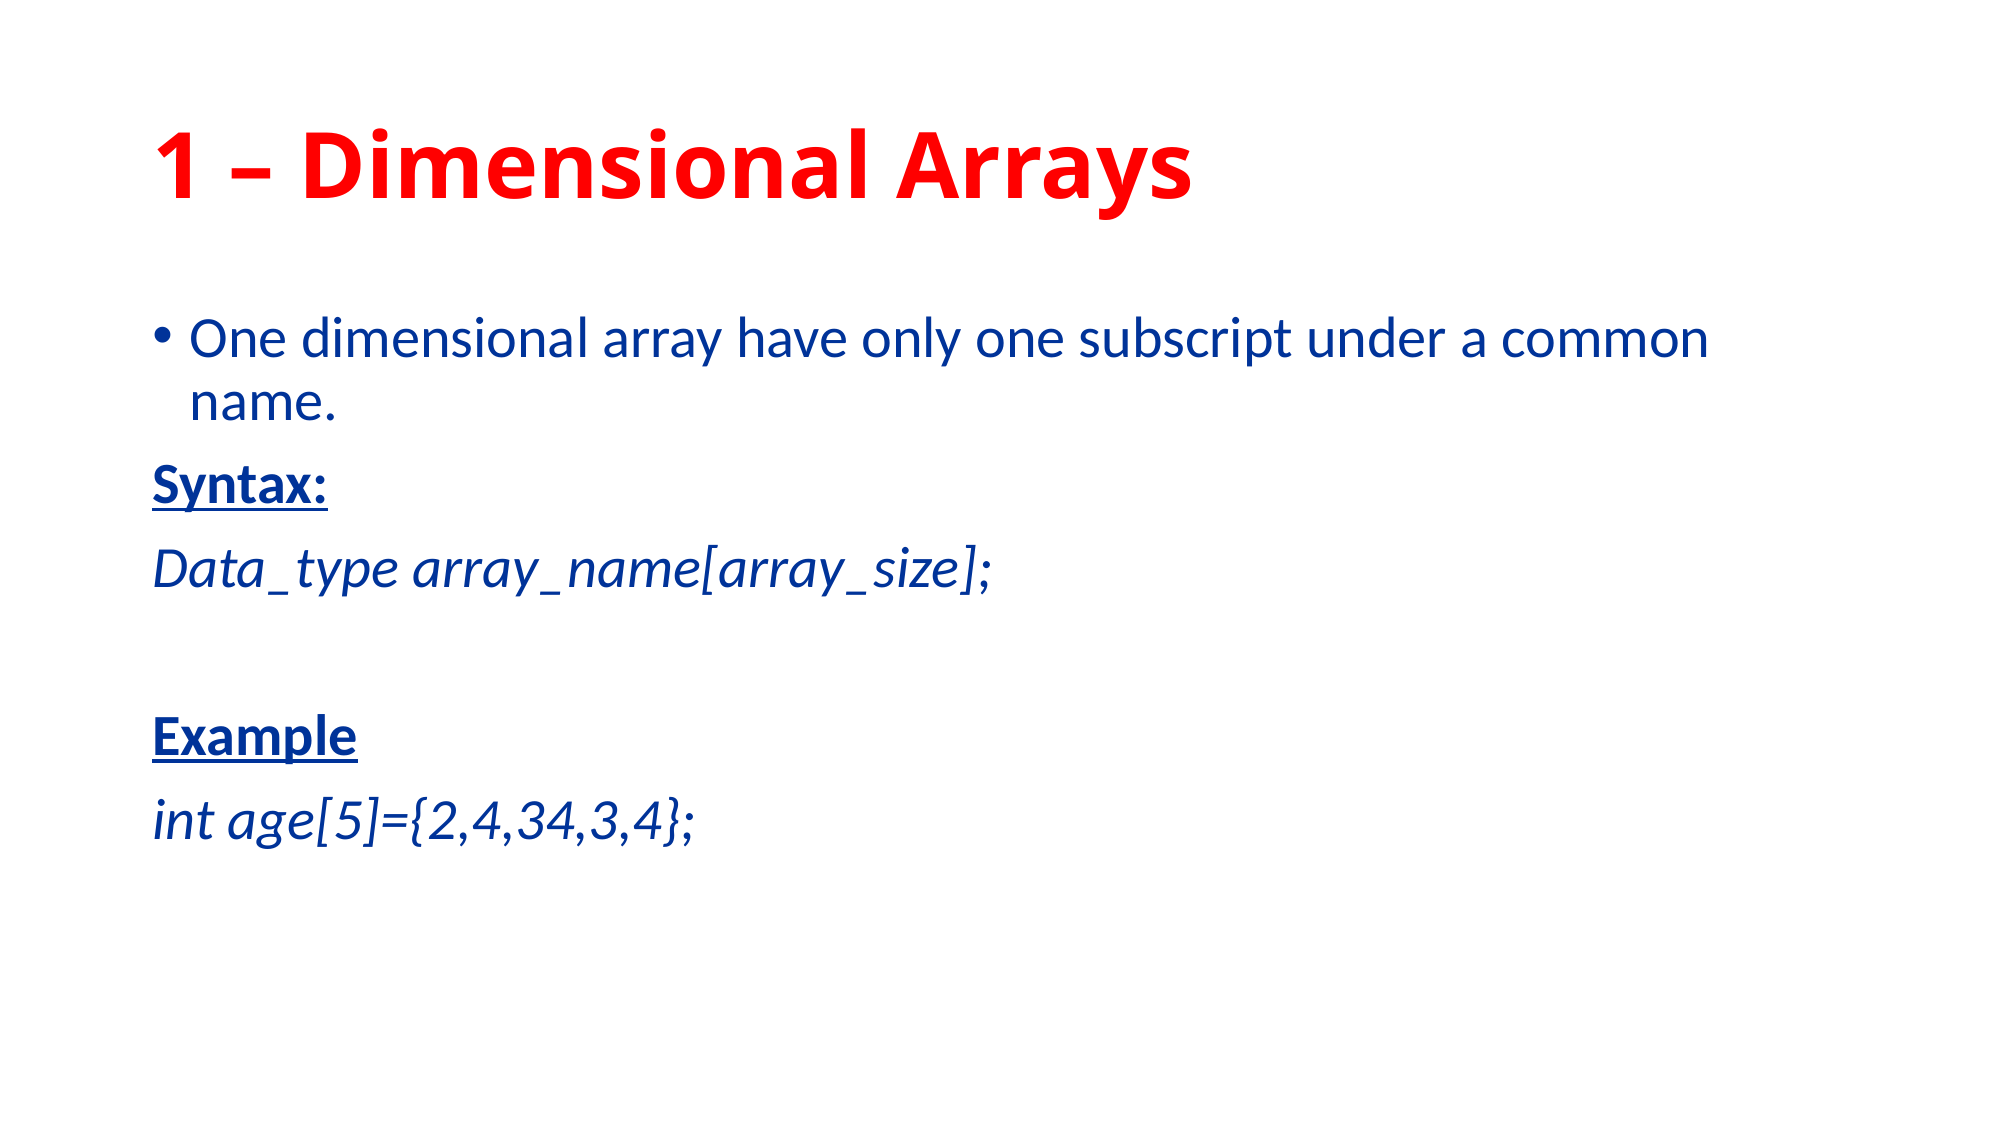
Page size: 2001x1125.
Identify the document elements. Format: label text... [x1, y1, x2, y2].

title 1 – Dimensional Arrays [137, 59, 1863, 278]
list One dimensional array have only one subscript under a common name. Syntax: Data_type array_name[array_size]; Example int age[5]={2,4,34,3,4}; [137, 299, 1863, 1014]
